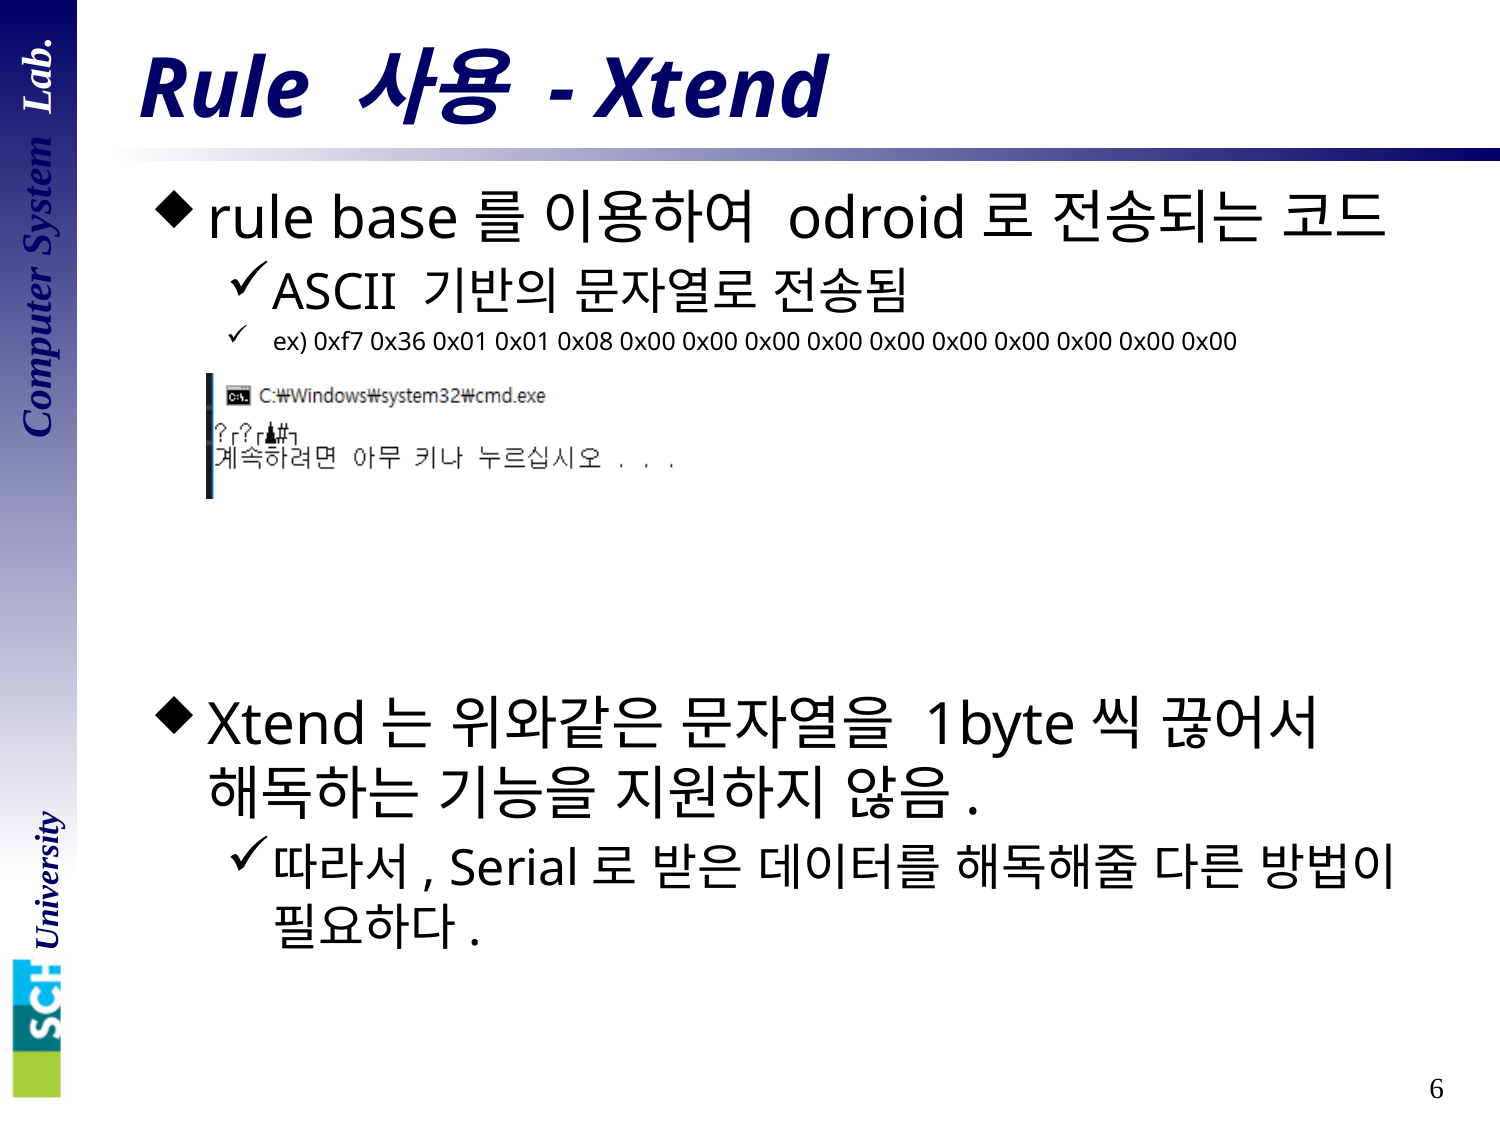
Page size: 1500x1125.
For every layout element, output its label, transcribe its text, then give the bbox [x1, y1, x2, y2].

picture [5, 952, 69, 1104]
title Rule 사용 - Xtend [123, 25, 1460, 143]
list rule base를 이용하여 odroid로 전송되는 코드 ASCII 기반의 문자열로 전송됨 ex) 0xf7 0x36 0x01 0x01 0x08 0x00 0x00 0x00 0x00 0x00 0x00 0x00 0x00 0x00 0x00 Xtend는 위와같은 문자열을 1byte씩 끊어서 해독하는 기능을 지원하지 않음. 따라서, Serial로 받은 데이터를 해독해줄 다른 방법이 필요하다. [135, 172, 1448, 1038]
picture [206, 373, 724, 499]
